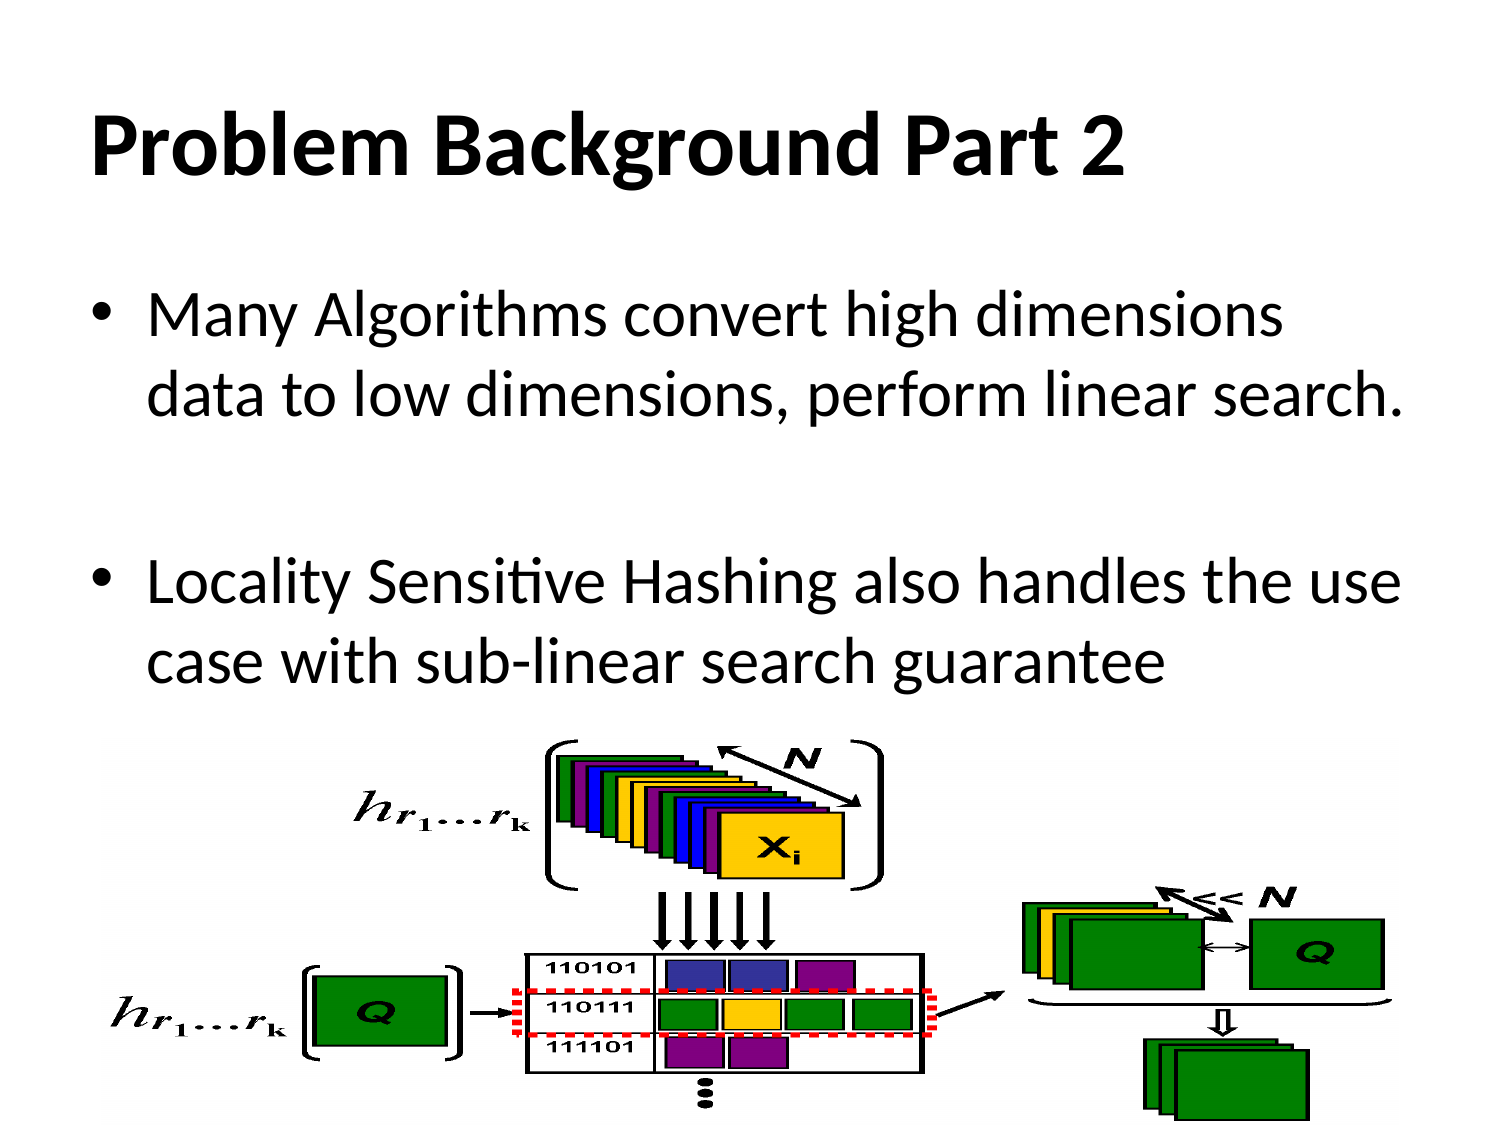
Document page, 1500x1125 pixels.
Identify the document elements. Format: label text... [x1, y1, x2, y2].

list Many Algorithms convert high dimensions data to low dimensions, perform linear search. Locality Sensitive Hashing also handles the use case with sub-linear search guarantee [75, 262, 1425, 1005]
picture [101, 737, 1399, 1125]
title Problem Background Part 2 [75, 45, 1425, 233]
